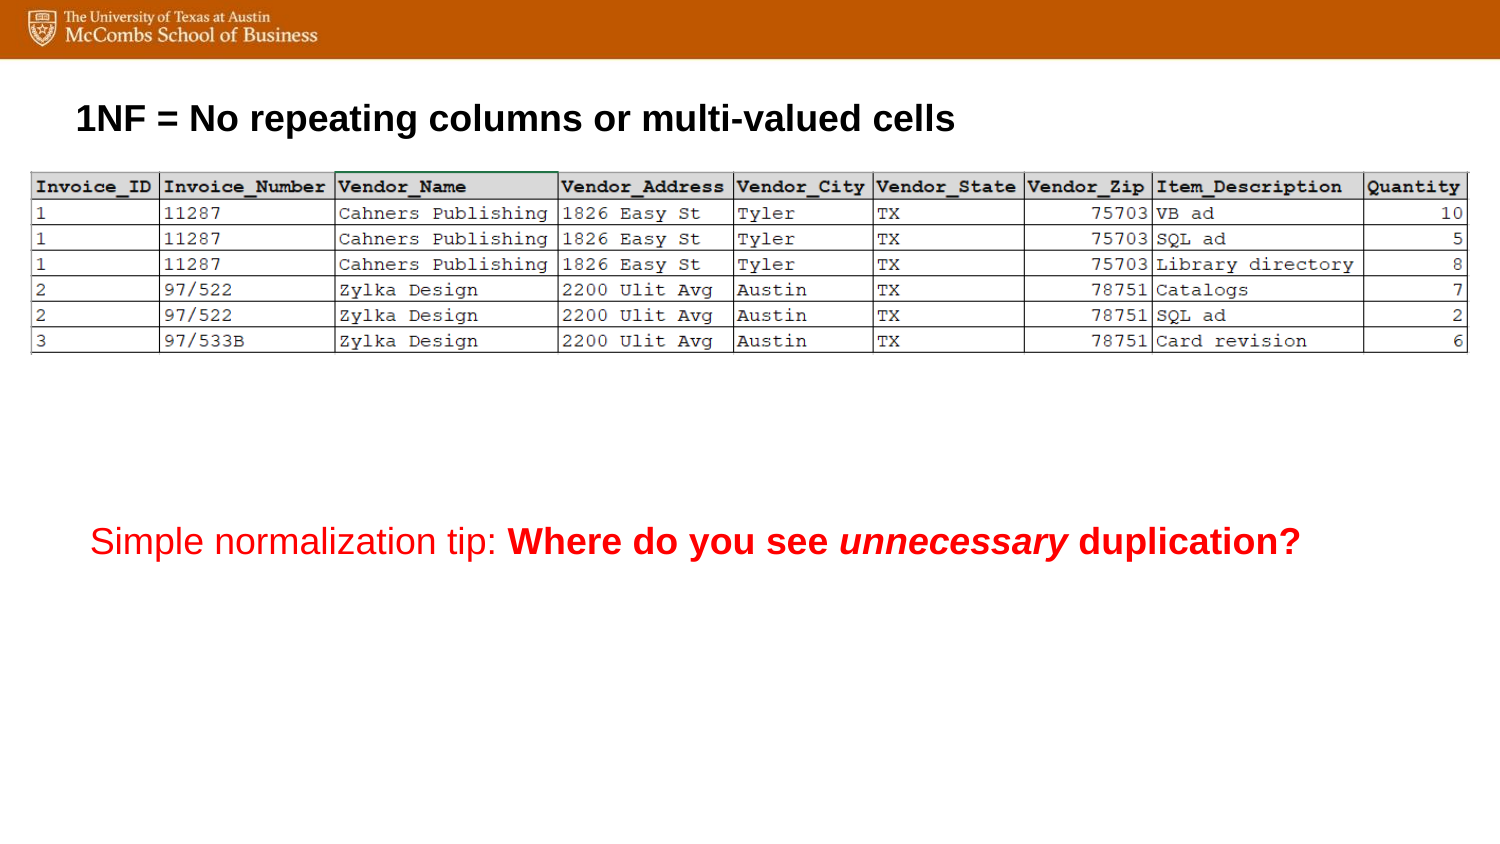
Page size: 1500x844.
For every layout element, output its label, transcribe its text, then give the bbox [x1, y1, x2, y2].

picture [0, 0, 1500, 844]
text_box 1NF = No repeating columns or multi-valued cells [60, 86, 1286, 146]
text_box Simple normalization tip: Where do you see unnecessary duplication? [74, 509, 1500, 569]
